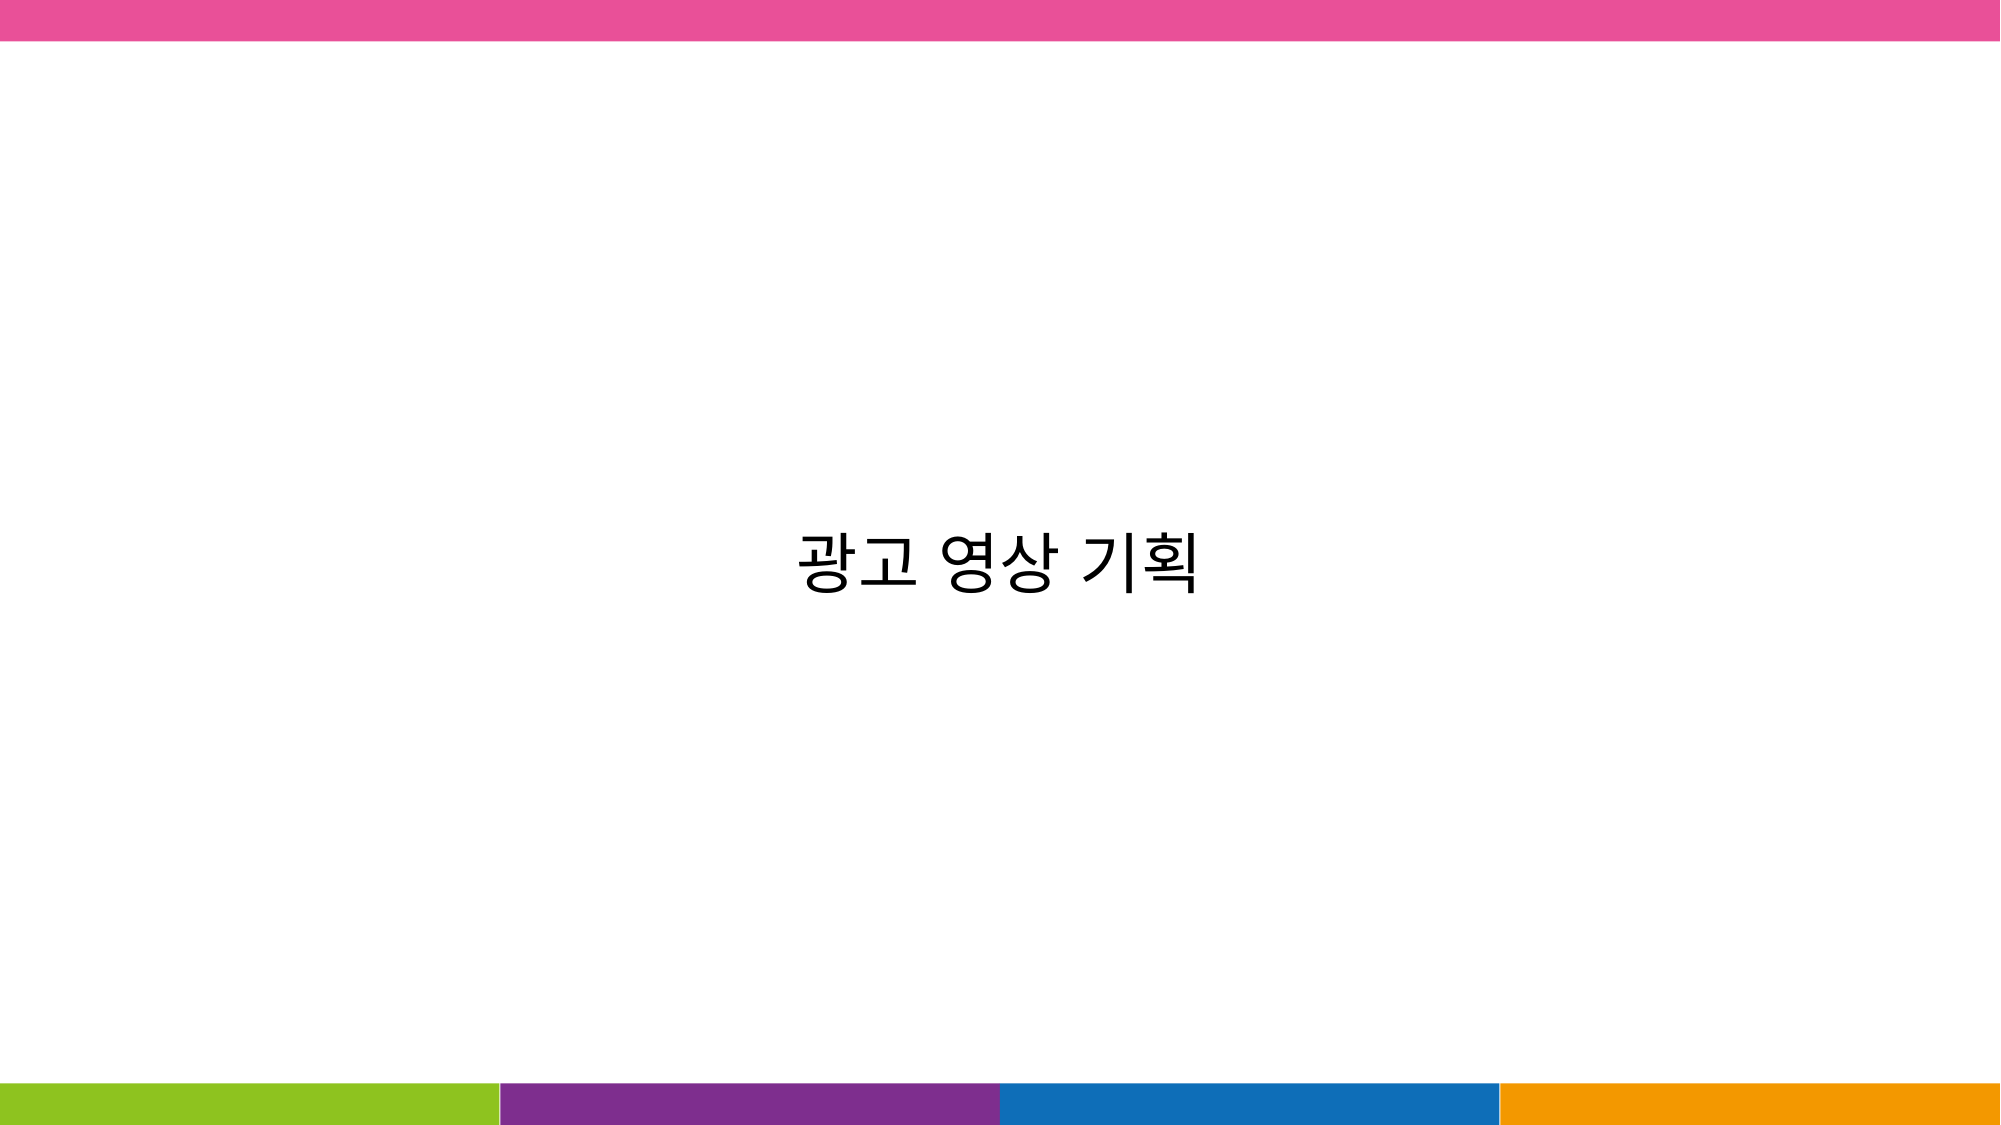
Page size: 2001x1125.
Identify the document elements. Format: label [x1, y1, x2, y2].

text_box [0, 0, 2000, 1125]
